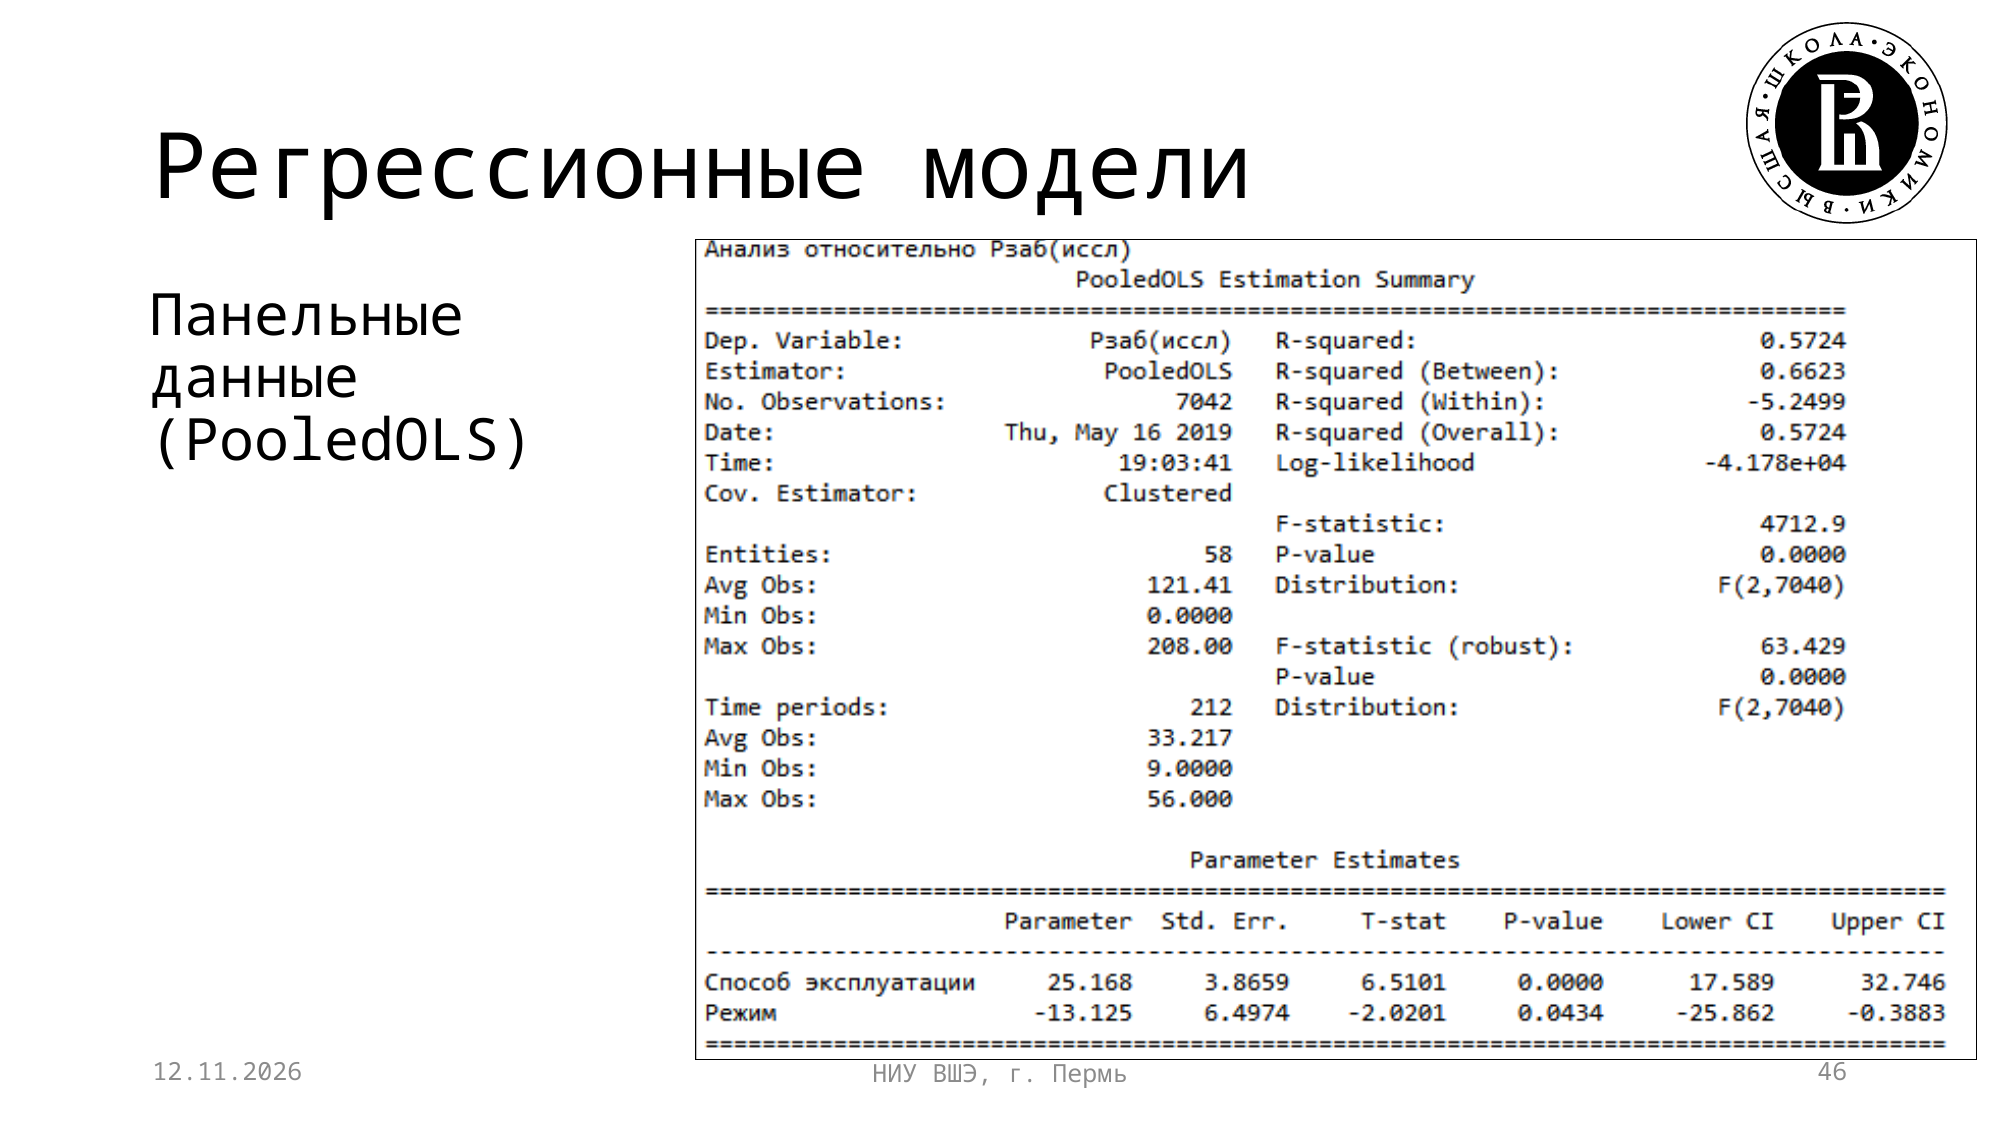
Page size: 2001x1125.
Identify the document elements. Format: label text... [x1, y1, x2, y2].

list Панельные данные (PooledOLS) [134, 277, 695, 992]
title Регрессионные модели [137, 59, 1717, 277]
slide_number 46 [1412, 1061, 1863, 1103]
footer НИУ ВШЭ, г. Пермь [662, 1042, 1338, 1103]
picture [695, 22, 1977, 1061]
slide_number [137, 1042, 588, 1103]
